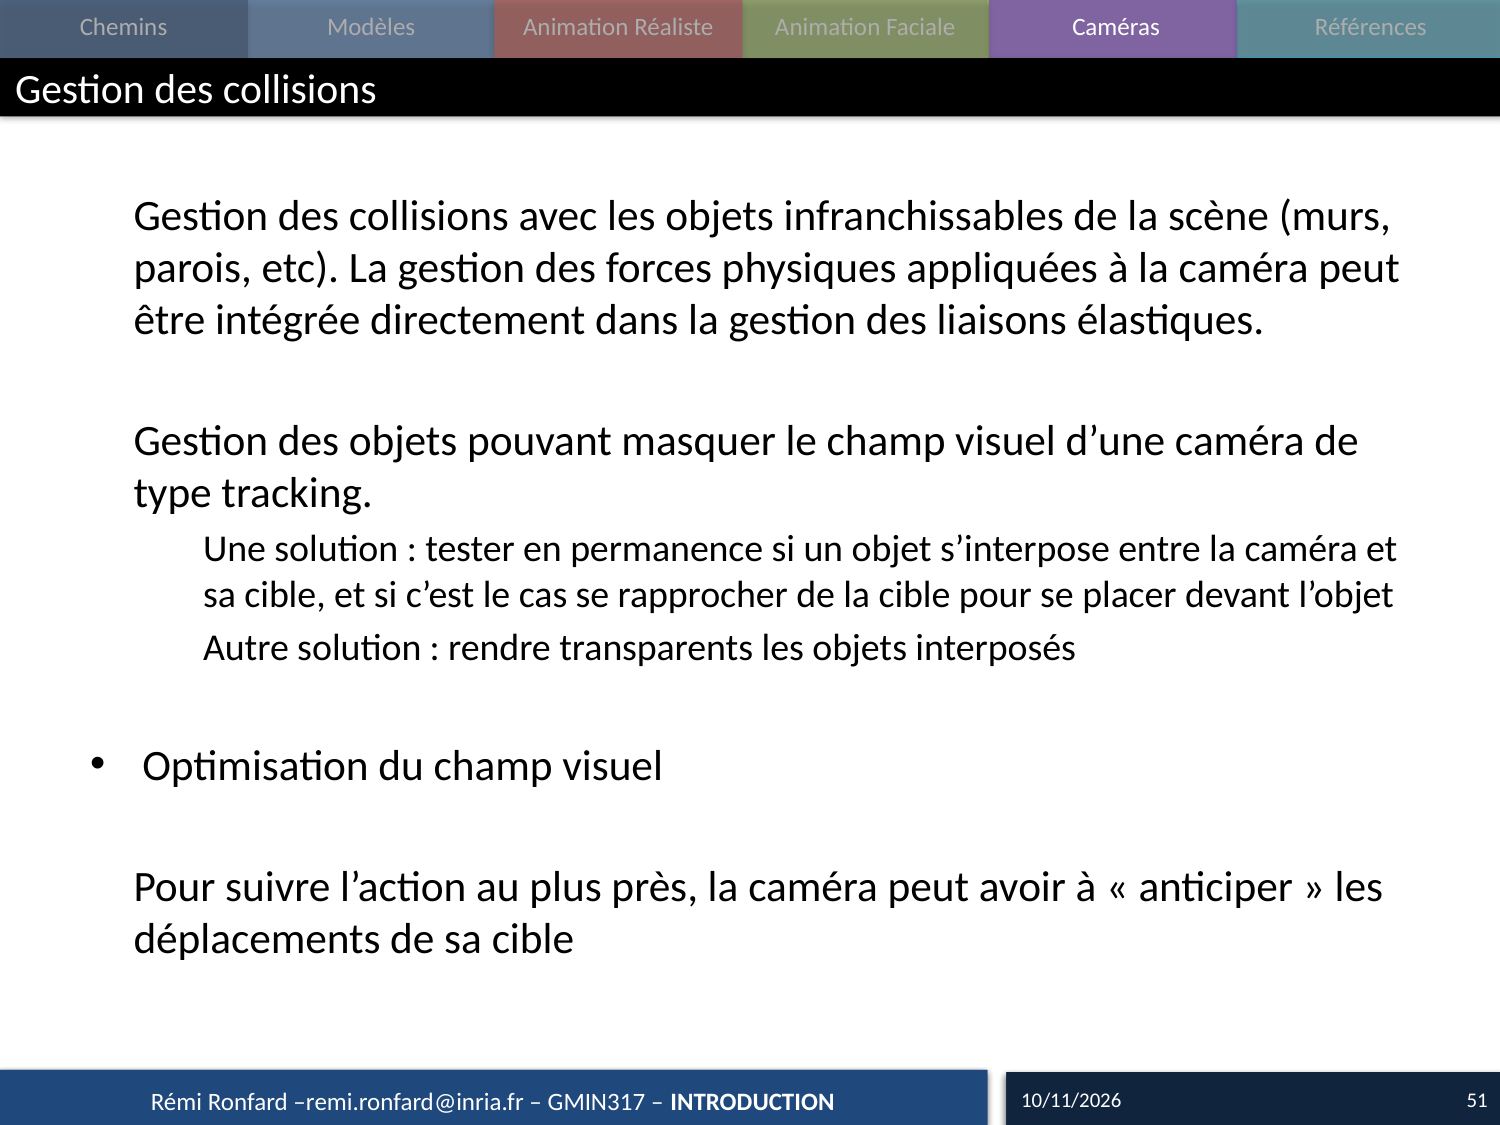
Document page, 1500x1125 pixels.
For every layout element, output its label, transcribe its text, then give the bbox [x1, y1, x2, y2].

footer Rémi Ronfard –remi.ronfard@inria.fr – GMIN317 – INTRODUCTION [0, 1072, 988, 1125]
title Gestion des collisions [0, 58, 1500, 117]
slide_number 51 [1153, 1071, 1500, 1125]
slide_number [1006, 1070, 1153, 1125]
list Gestion des collisions avec les objets infranchissables de la scène (murs, parois, etc). La gestion des forces physiques appliquées à la caméra peut être intégrée directement dans la gestion des liaisons élastiques. Gestion des objets pouvant masquer le champ visuel d’une caméra de type tracking. Une solution : tester en permanence si un objet s’interpose entre la caméra et sa cible, et si c’est le cas se rapprocher de la cible pour se placer devant l’objet Autre solution : rendre transparents les objets interposés Optimisation du champ visuel Pour suivre l’action au plus près, la caméra peut avoir à « anticiper » les déplacements de sa cible [75, 179, 1425, 1005]
